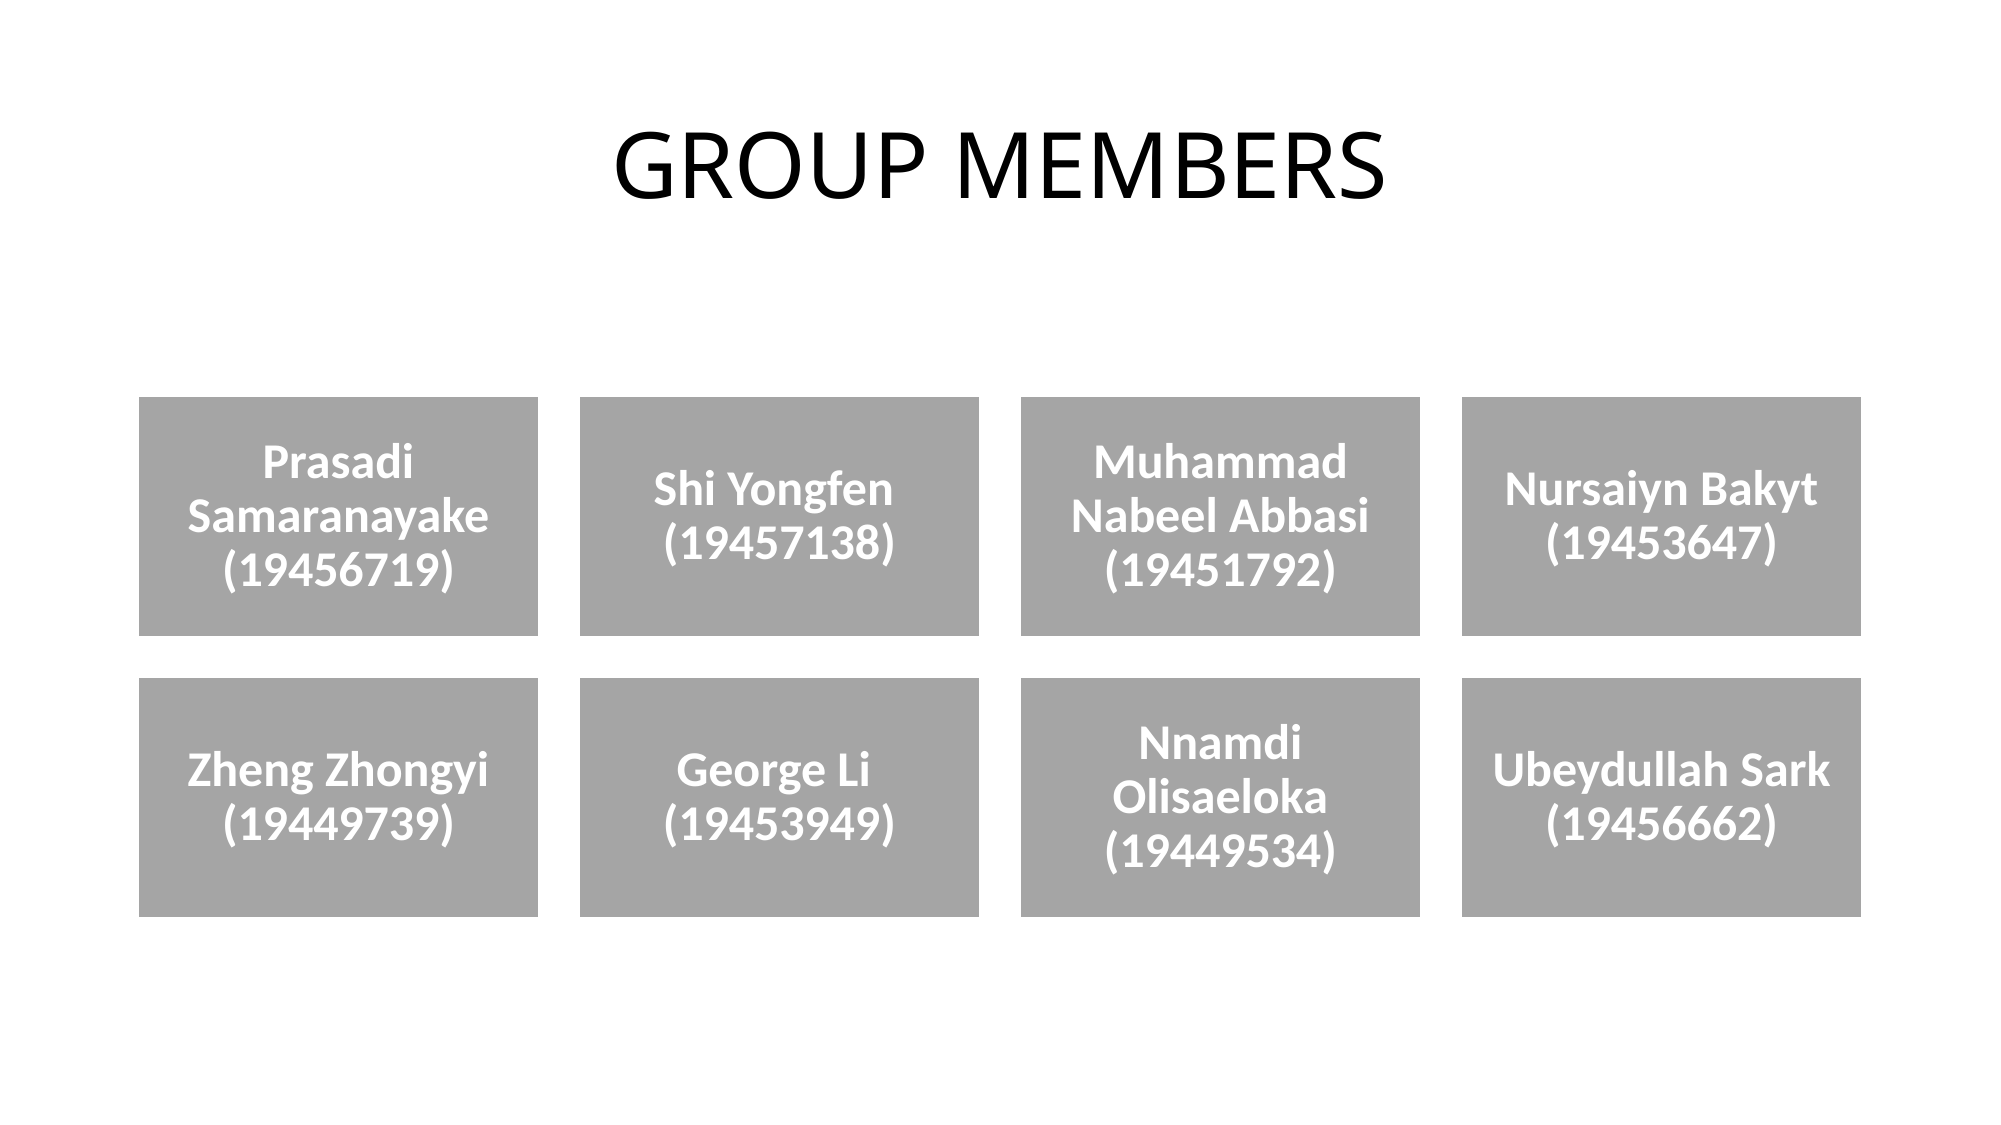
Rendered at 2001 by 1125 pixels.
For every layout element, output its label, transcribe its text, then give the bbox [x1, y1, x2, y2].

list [137, 299, 1863, 1014]
title GROUP MEMBERS [137, 59, 1863, 278]
